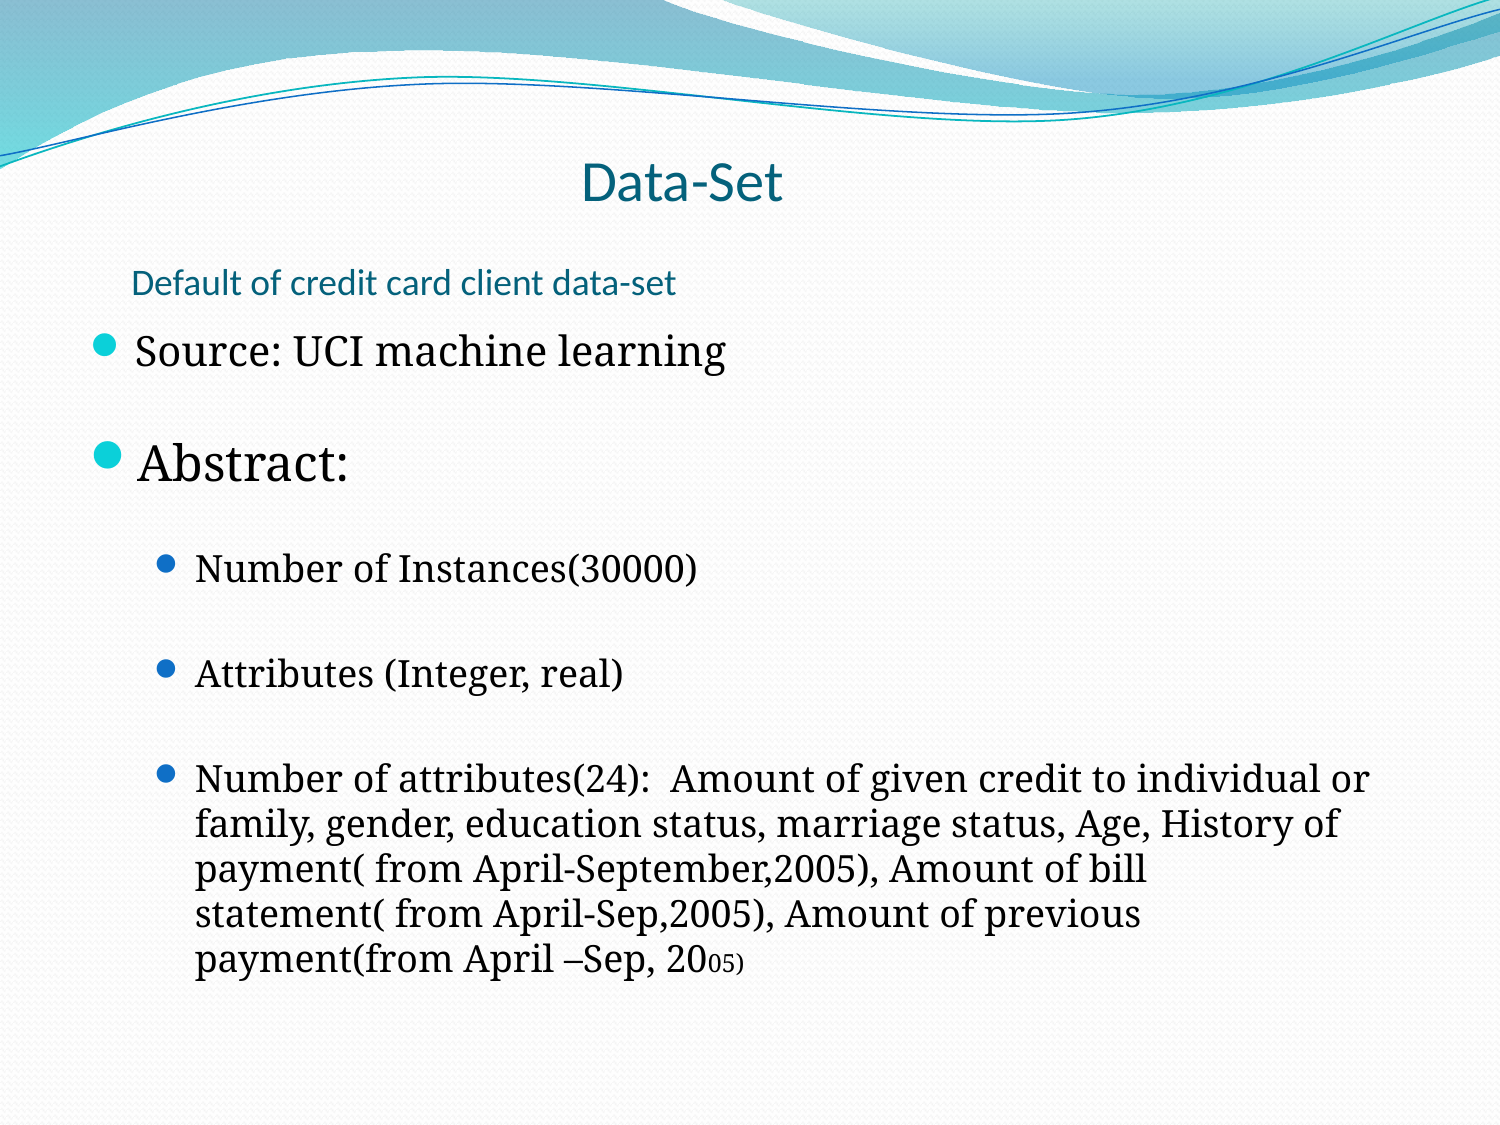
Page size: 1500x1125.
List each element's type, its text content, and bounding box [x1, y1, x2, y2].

list Source: UCI machine learning Abstract: Number of Instances(30000) Attributes (Integer, real) Number of attributes(24): Amount of given credit to individual or family, gender, education status, marriage status, Age, History of payment( from April-September,2005), Amount of bill statement( from April-Sep,2005), Amount of previous payment(from April –Sep, 2005) [75, 317, 1425, 1038]
title Data-Set Default of credit card client data-set [75, 115, 1425, 303]
